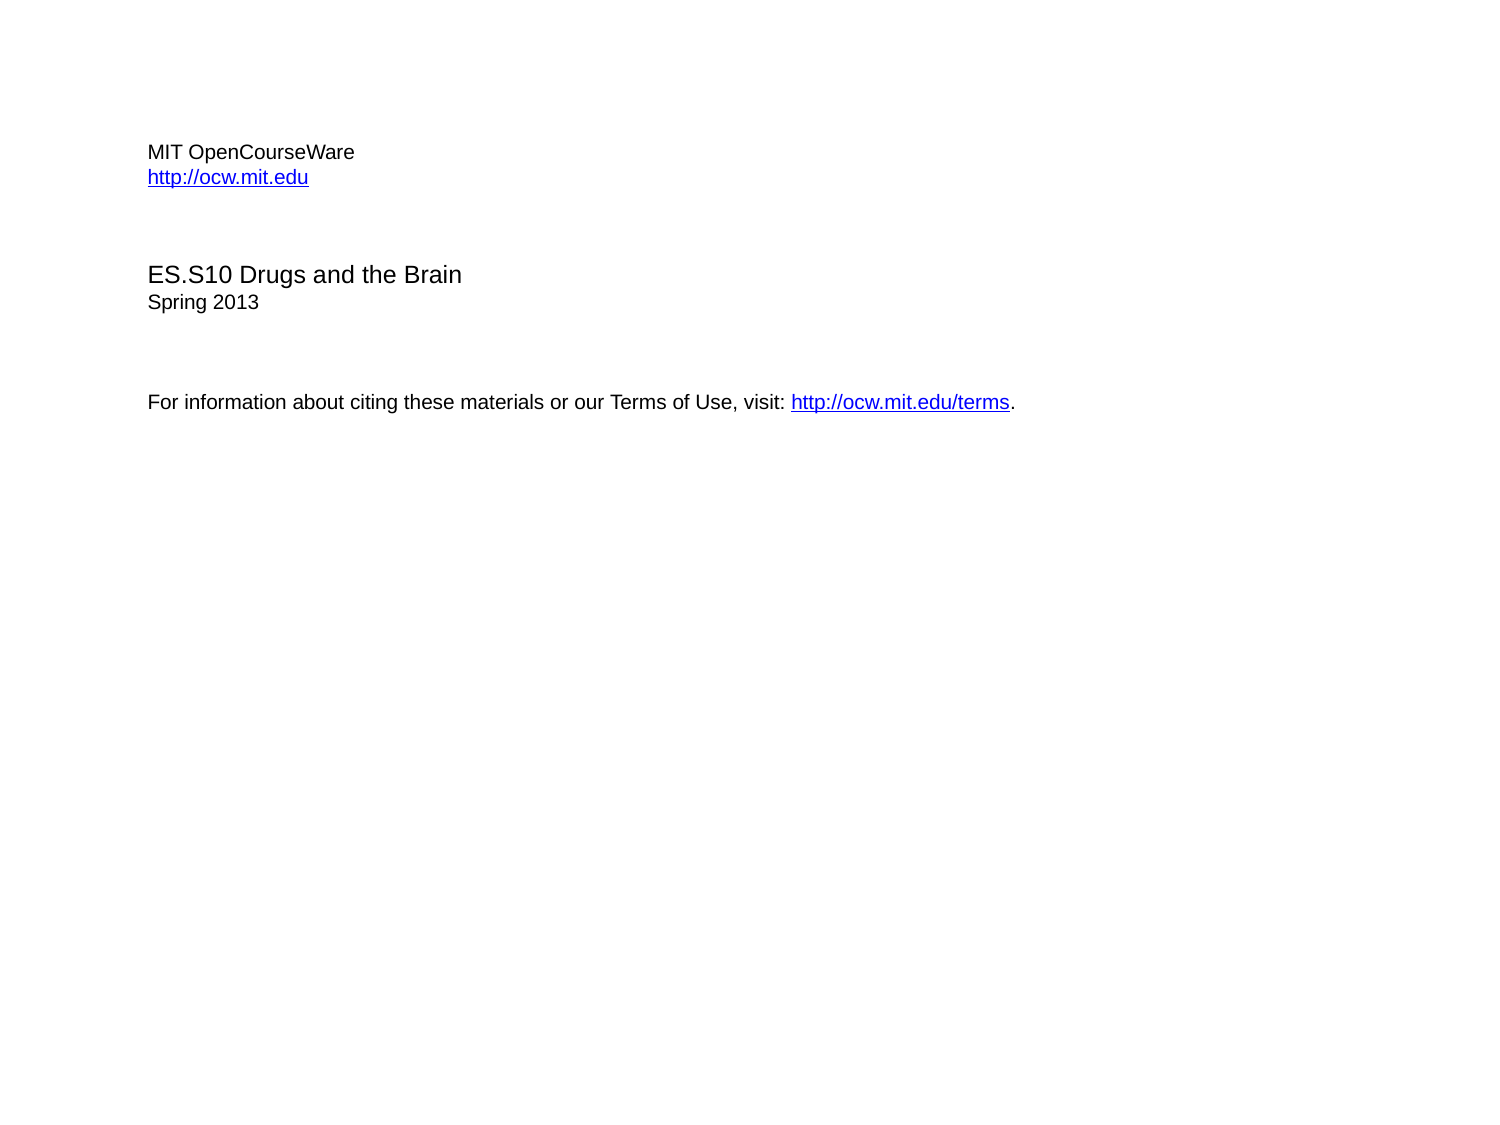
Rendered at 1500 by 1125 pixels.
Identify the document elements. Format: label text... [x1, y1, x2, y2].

text_box MIT OpenCourseWare http://ocw.mit.edu ES.S10 Drugs and the Brain Spring 2013 For information about citing these materials or our Terms of Use, visit: http://ocw.mit.edu/terms. [132, 131, 1132, 466]
